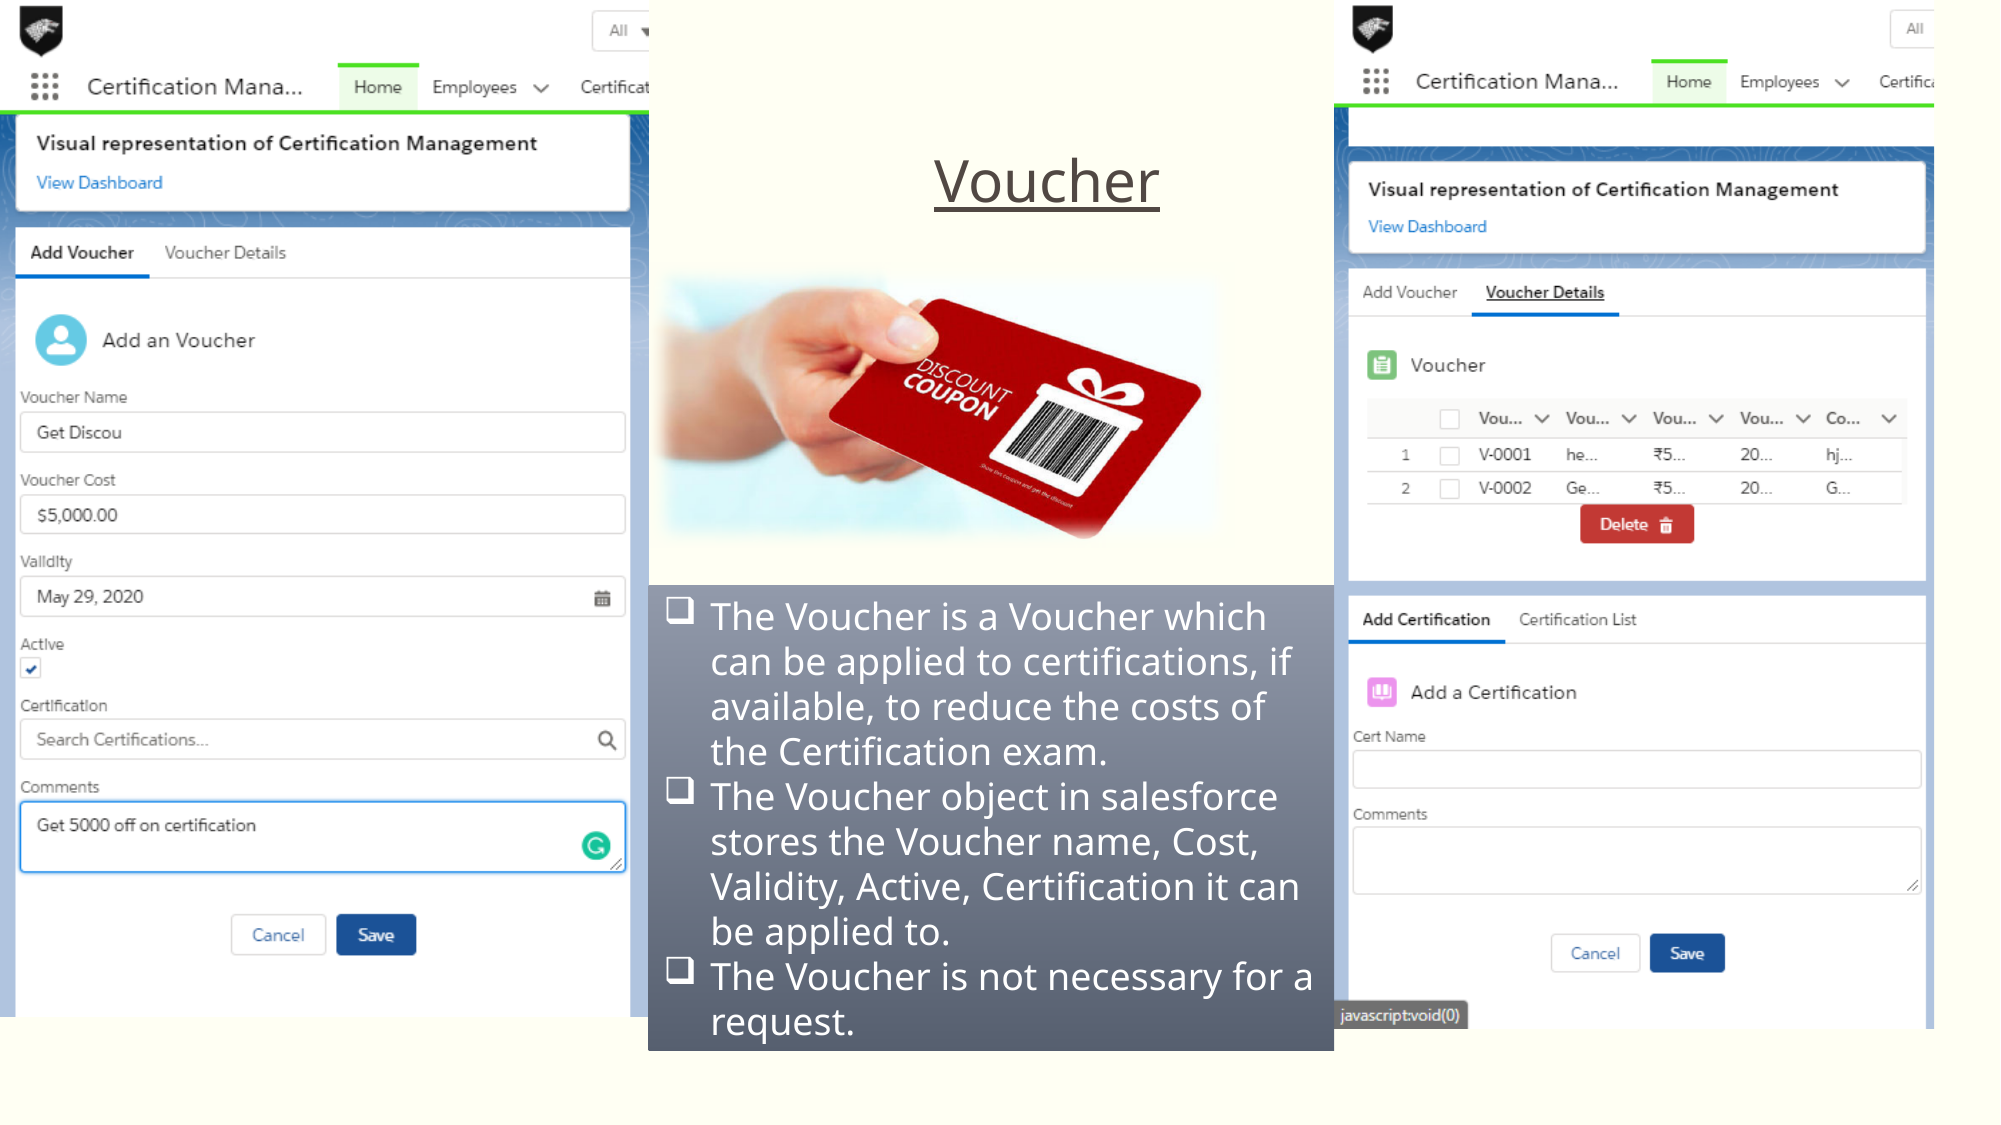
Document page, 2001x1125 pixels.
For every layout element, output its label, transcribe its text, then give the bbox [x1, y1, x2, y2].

picture [1334, 0, 1935, 1125]
picture [0, 0, 1236, 1017]
text_box The Voucher is a Voucher which can be applied to certifications, if available, to reduce the costs of the Certification exam. The Voucher object in salesforce stores the Voucher name, Cost, Validity, Active, Certification it can be applied to. The Voucher is not necessary for a request. [648, 585, 1328, 1051]
text_box Voucher [919, 136, 1176, 222]
